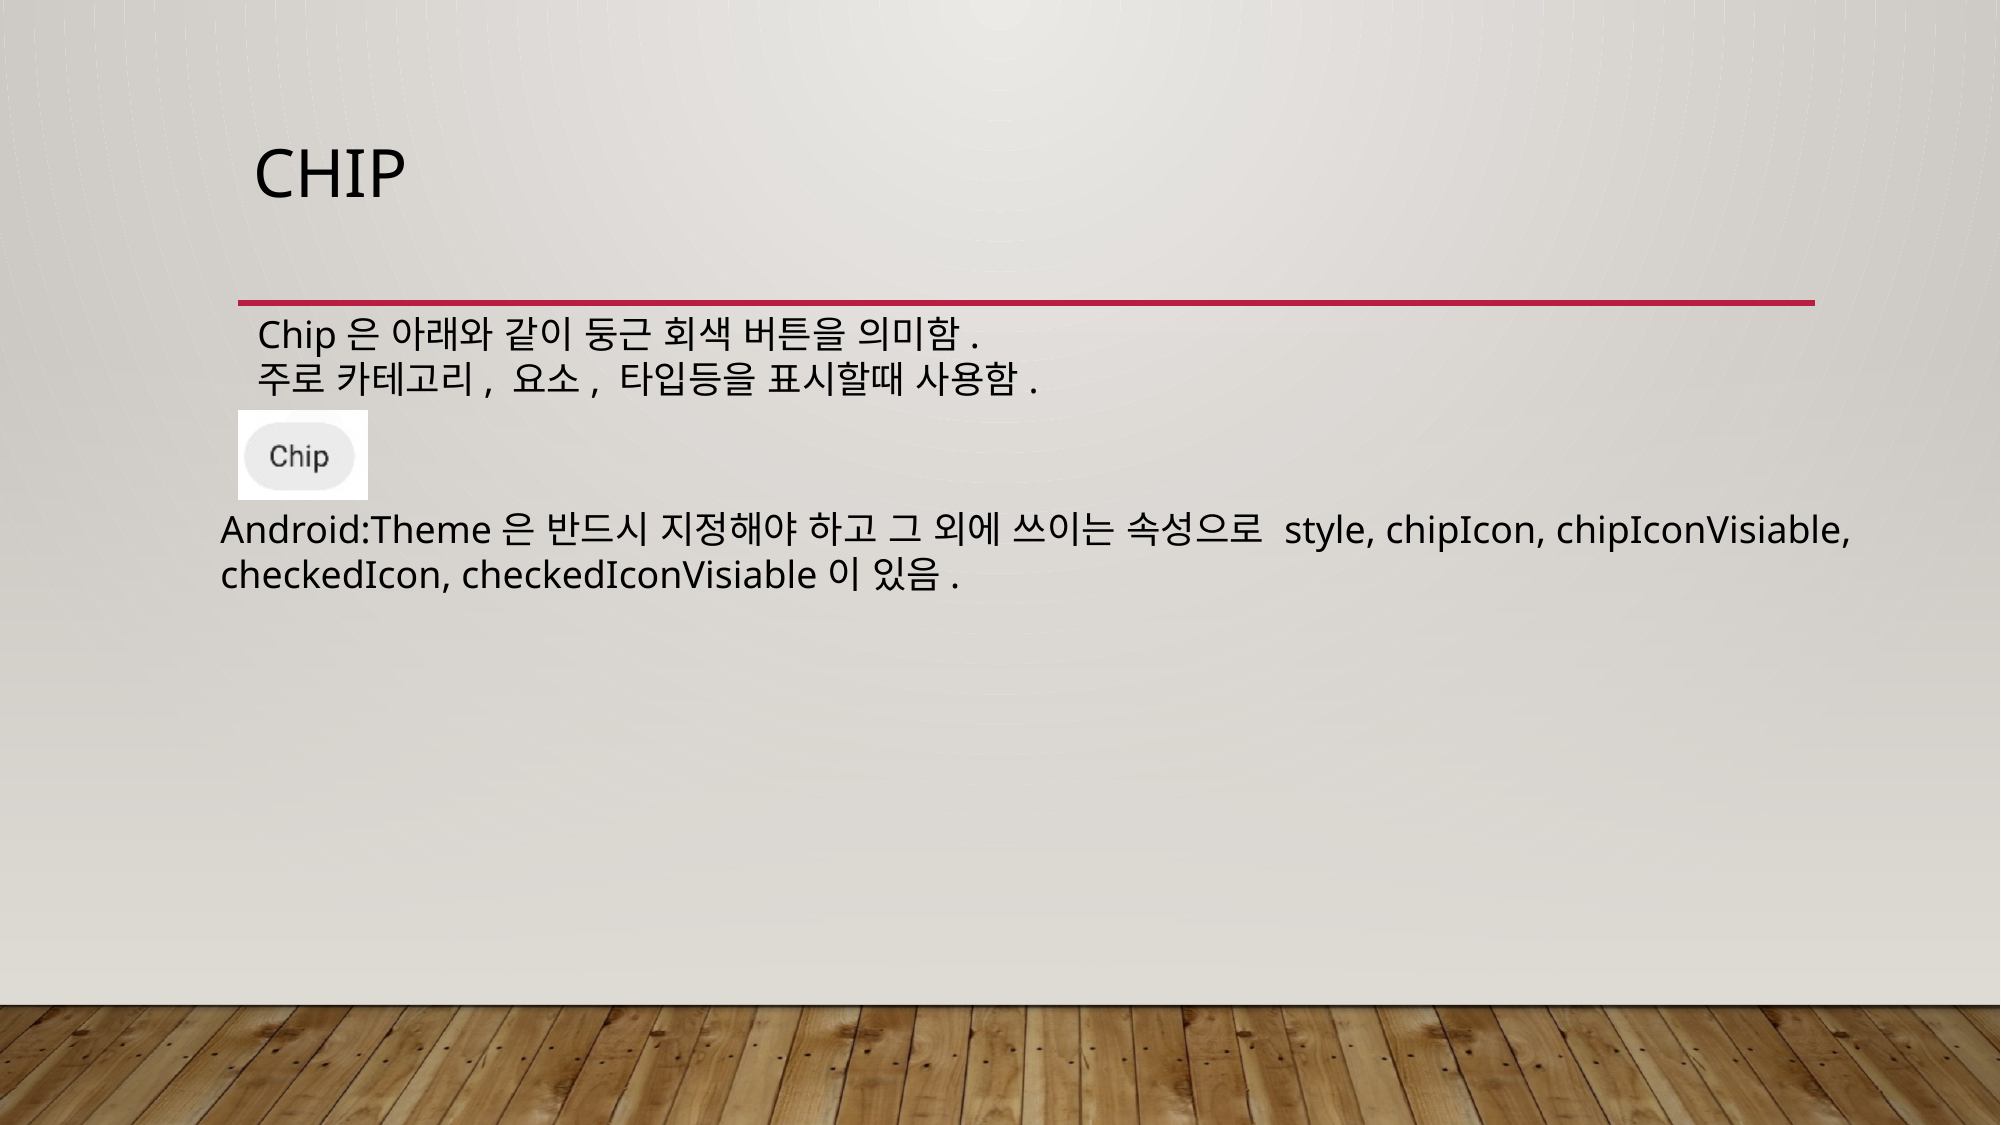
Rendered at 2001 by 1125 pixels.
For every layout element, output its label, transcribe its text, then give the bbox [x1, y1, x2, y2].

picture [0, 1005, 2000, 1125]
text_box Android:Theme은 반드시 지정해야 하고 그 외에 쓰이는 속성으로 style, chipIcon, chipIconVisiable, checkedIcon, checkedIconVisiable이 있음. [205, 499, 1867, 604]
picture [237, 409, 368, 500]
title CHIP [238, 131, 1814, 305]
text_box Chip은 아래와 같이 둥근 회색 버튼을 의미함. 주로 카테고리, 요소, 타입등을 표시할때 사용함. [242, 304, 1054, 409]
